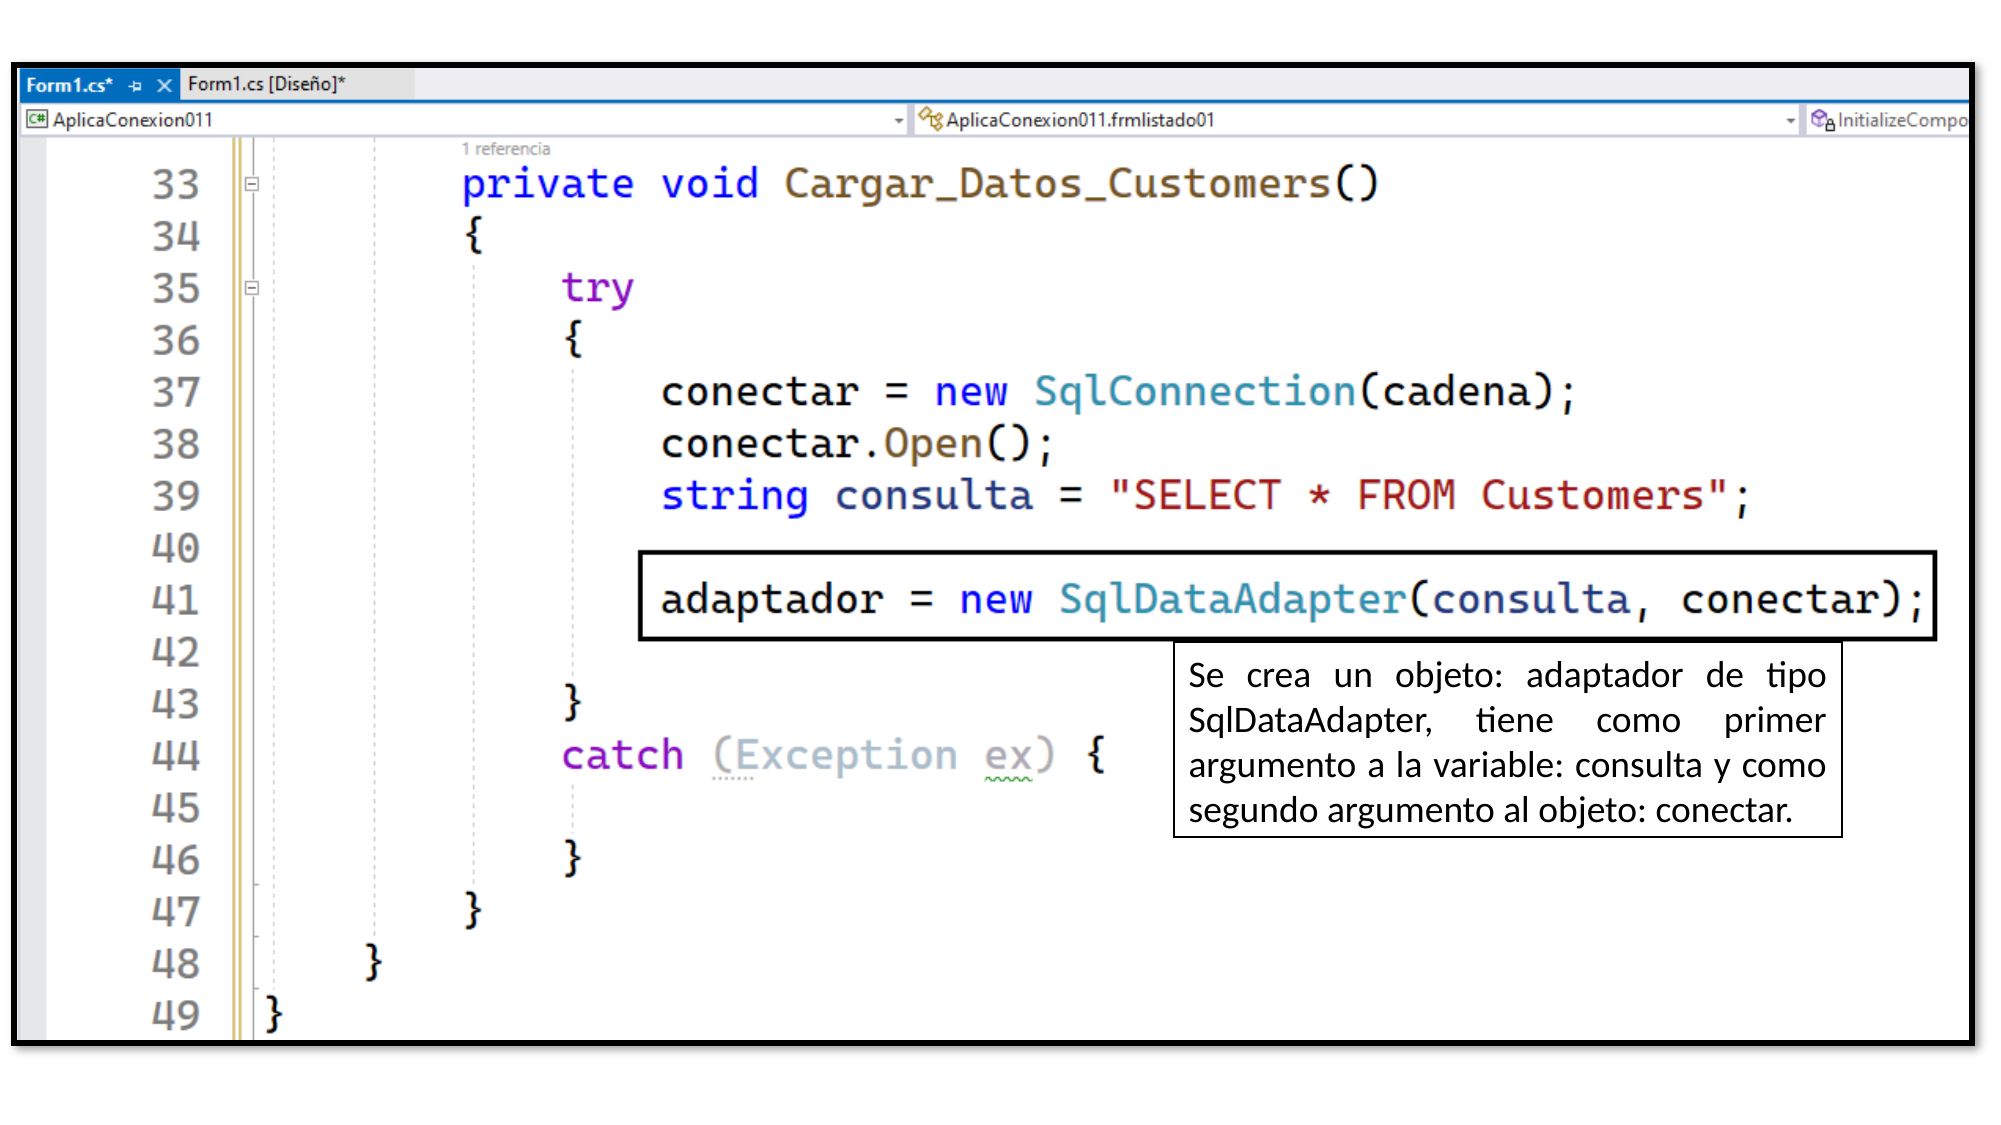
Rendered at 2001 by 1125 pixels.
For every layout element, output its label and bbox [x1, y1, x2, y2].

picture [17, 67, 1969, 1040]
